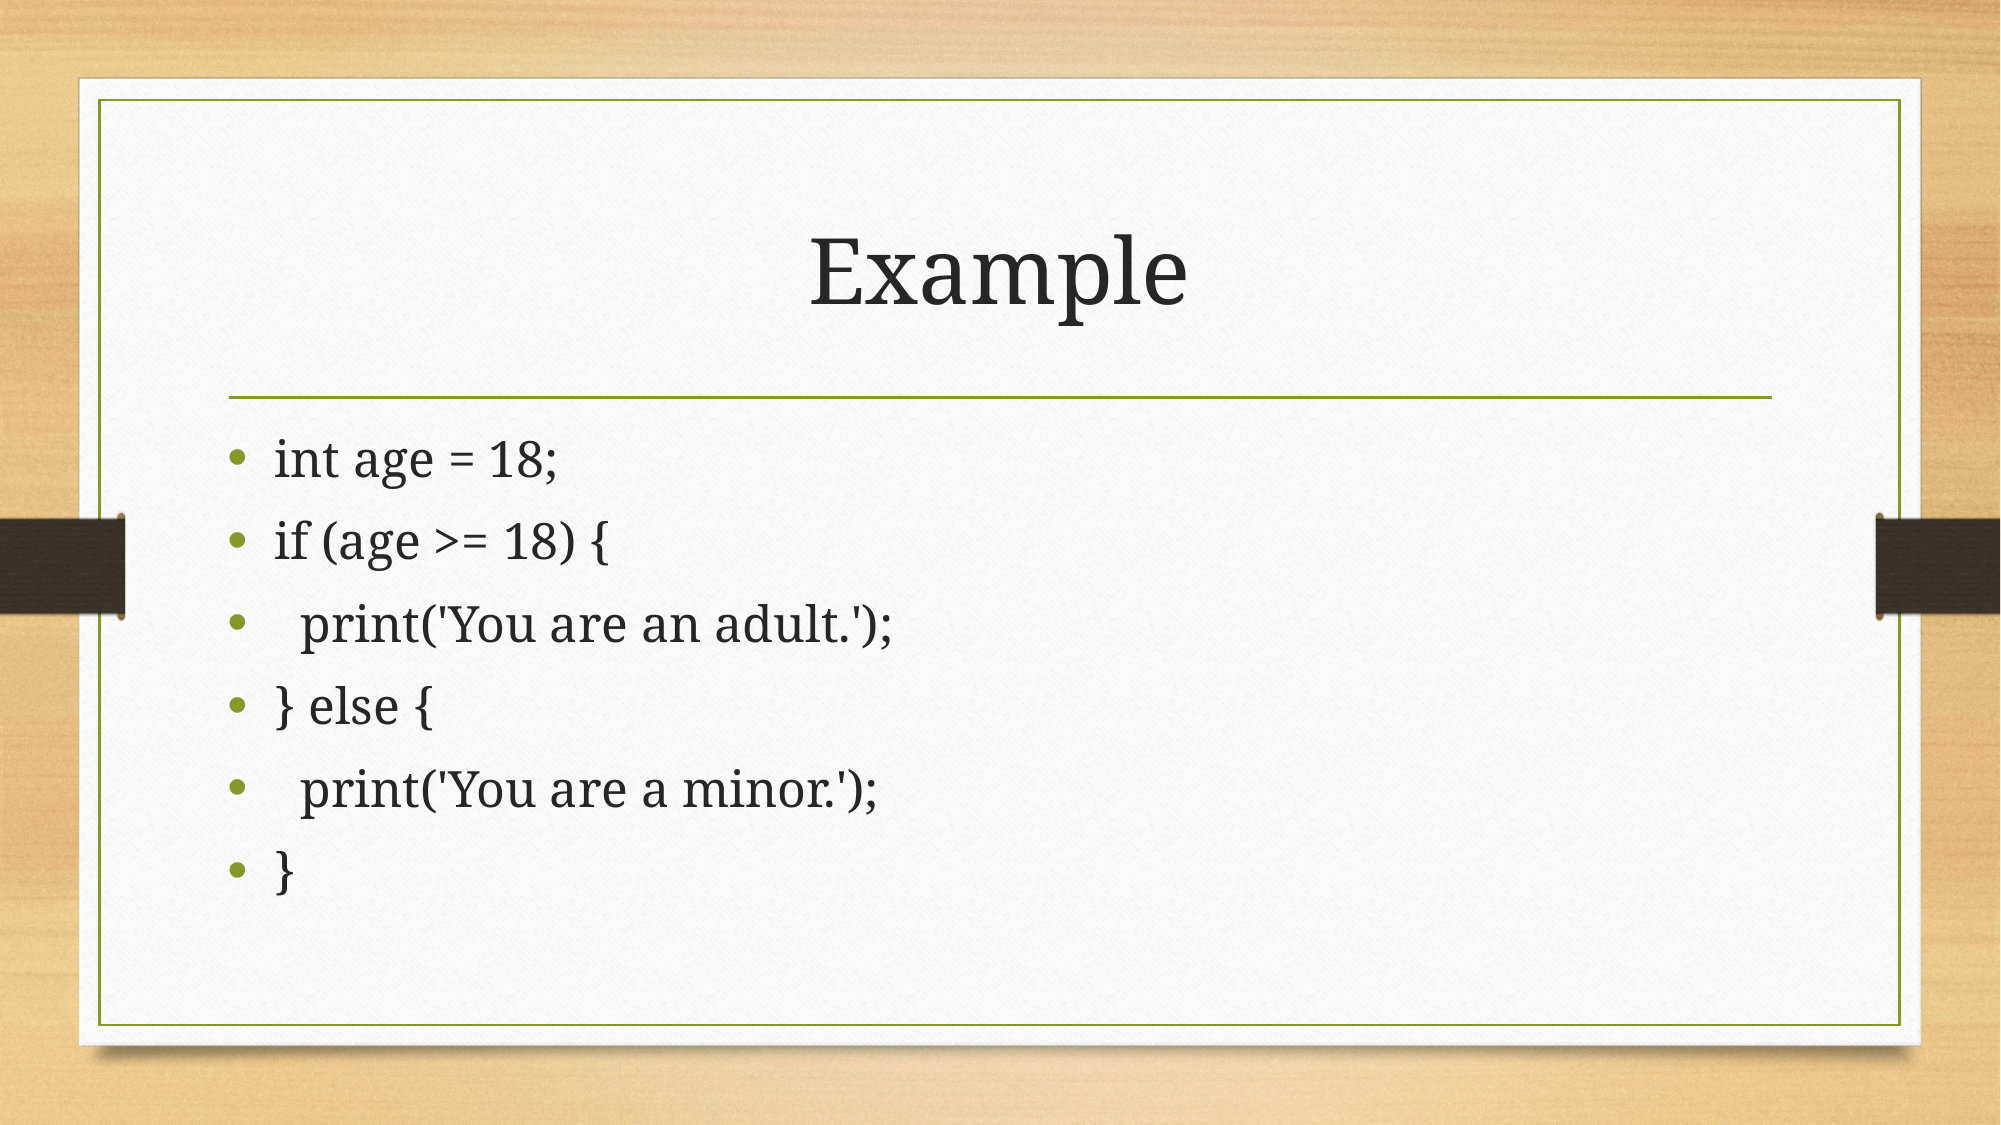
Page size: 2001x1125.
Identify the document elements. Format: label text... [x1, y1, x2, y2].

title Example [212, 161, 1788, 375]
picture [0, 0, 2001, 1125]
list int age = 18; if (age >= 18) { print('You are an adult.'); } else { print('You are a minor.'); } [212, 419, 1788, 964]
